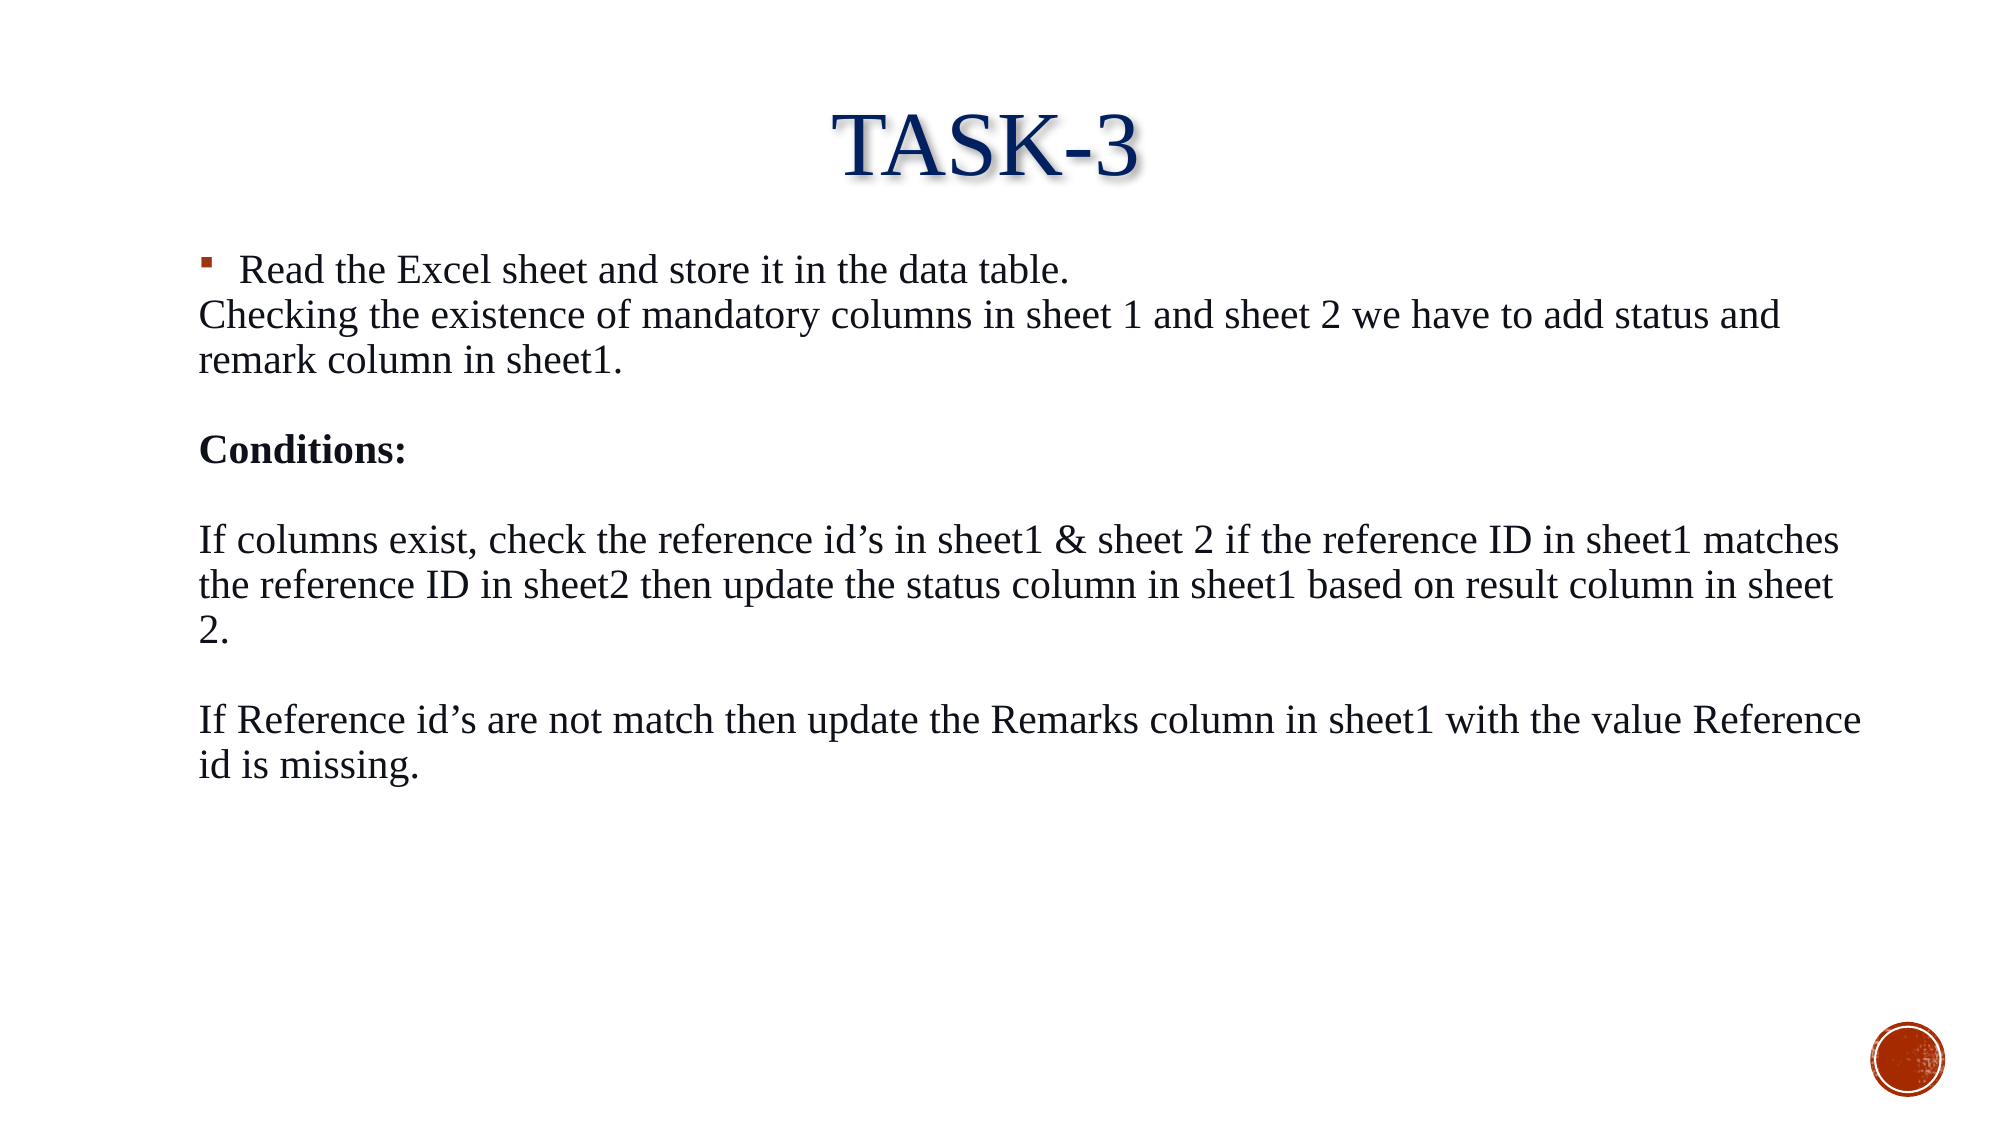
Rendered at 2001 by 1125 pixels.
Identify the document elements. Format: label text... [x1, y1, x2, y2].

list Read the Excel sheet and store it in the data table. Checking the existence of mandatory columns in sheet 1 and sheet 2 we have to add status and remark column in sheet1. Conditions: If columns exist, check the reference id’s in sheet1 & sheet 2 if the reference ID in sheet1 matches the reference ID in sheet2 then update the status column in sheet1 based on result column in sheet 2. If Reference id’s are not match then update the Remarks column in sheet1 with the value Reference id is missing. [183, 239, 1884, 832]
title TASK-3 [160, 84, 1811, 209]
